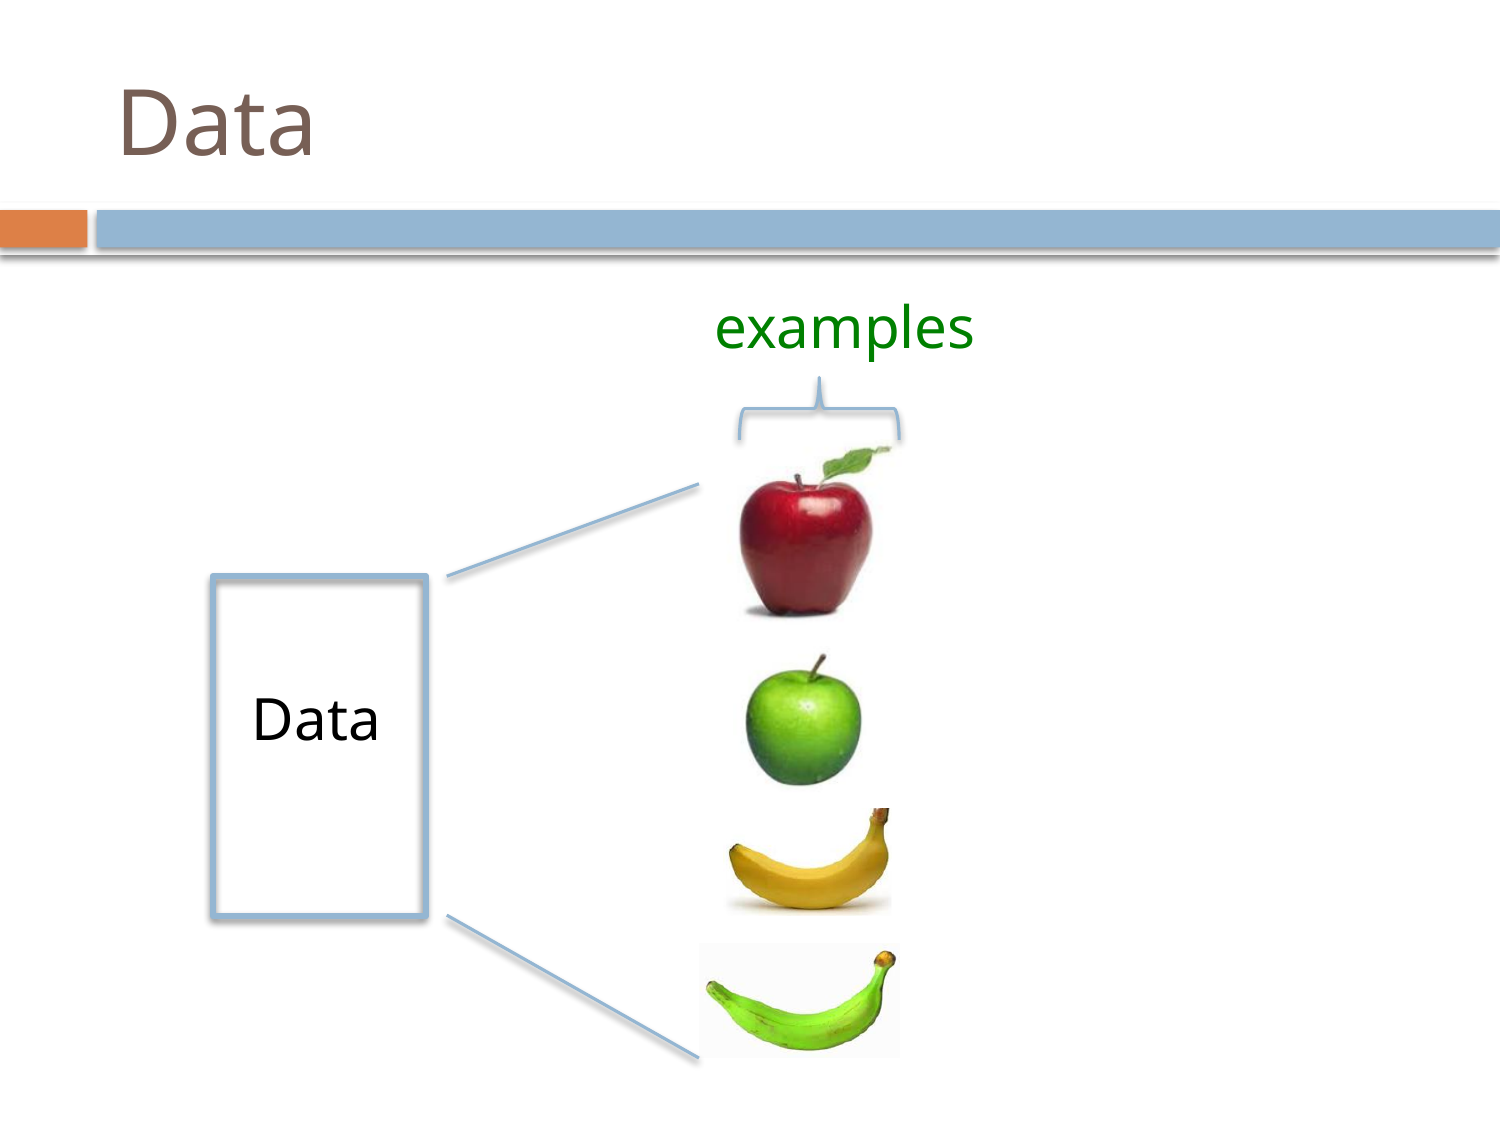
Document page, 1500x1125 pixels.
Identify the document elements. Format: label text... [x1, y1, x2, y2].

text_box [737, 375, 901, 438]
picture [717, 808, 900, 916]
picture [718, 439, 908, 625]
picture [732, 645, 880, 794]
title Data [100, 37, 1438, 200]
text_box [446, 483, 700, 577]
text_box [446, 914, 700, 1059]
picture [700, 943, 900, 1059]
text_box examples [699, 282, 991, 368]
text_box Data [237, 674, 396, 760]
text_box [212, 575, 427, 917]
